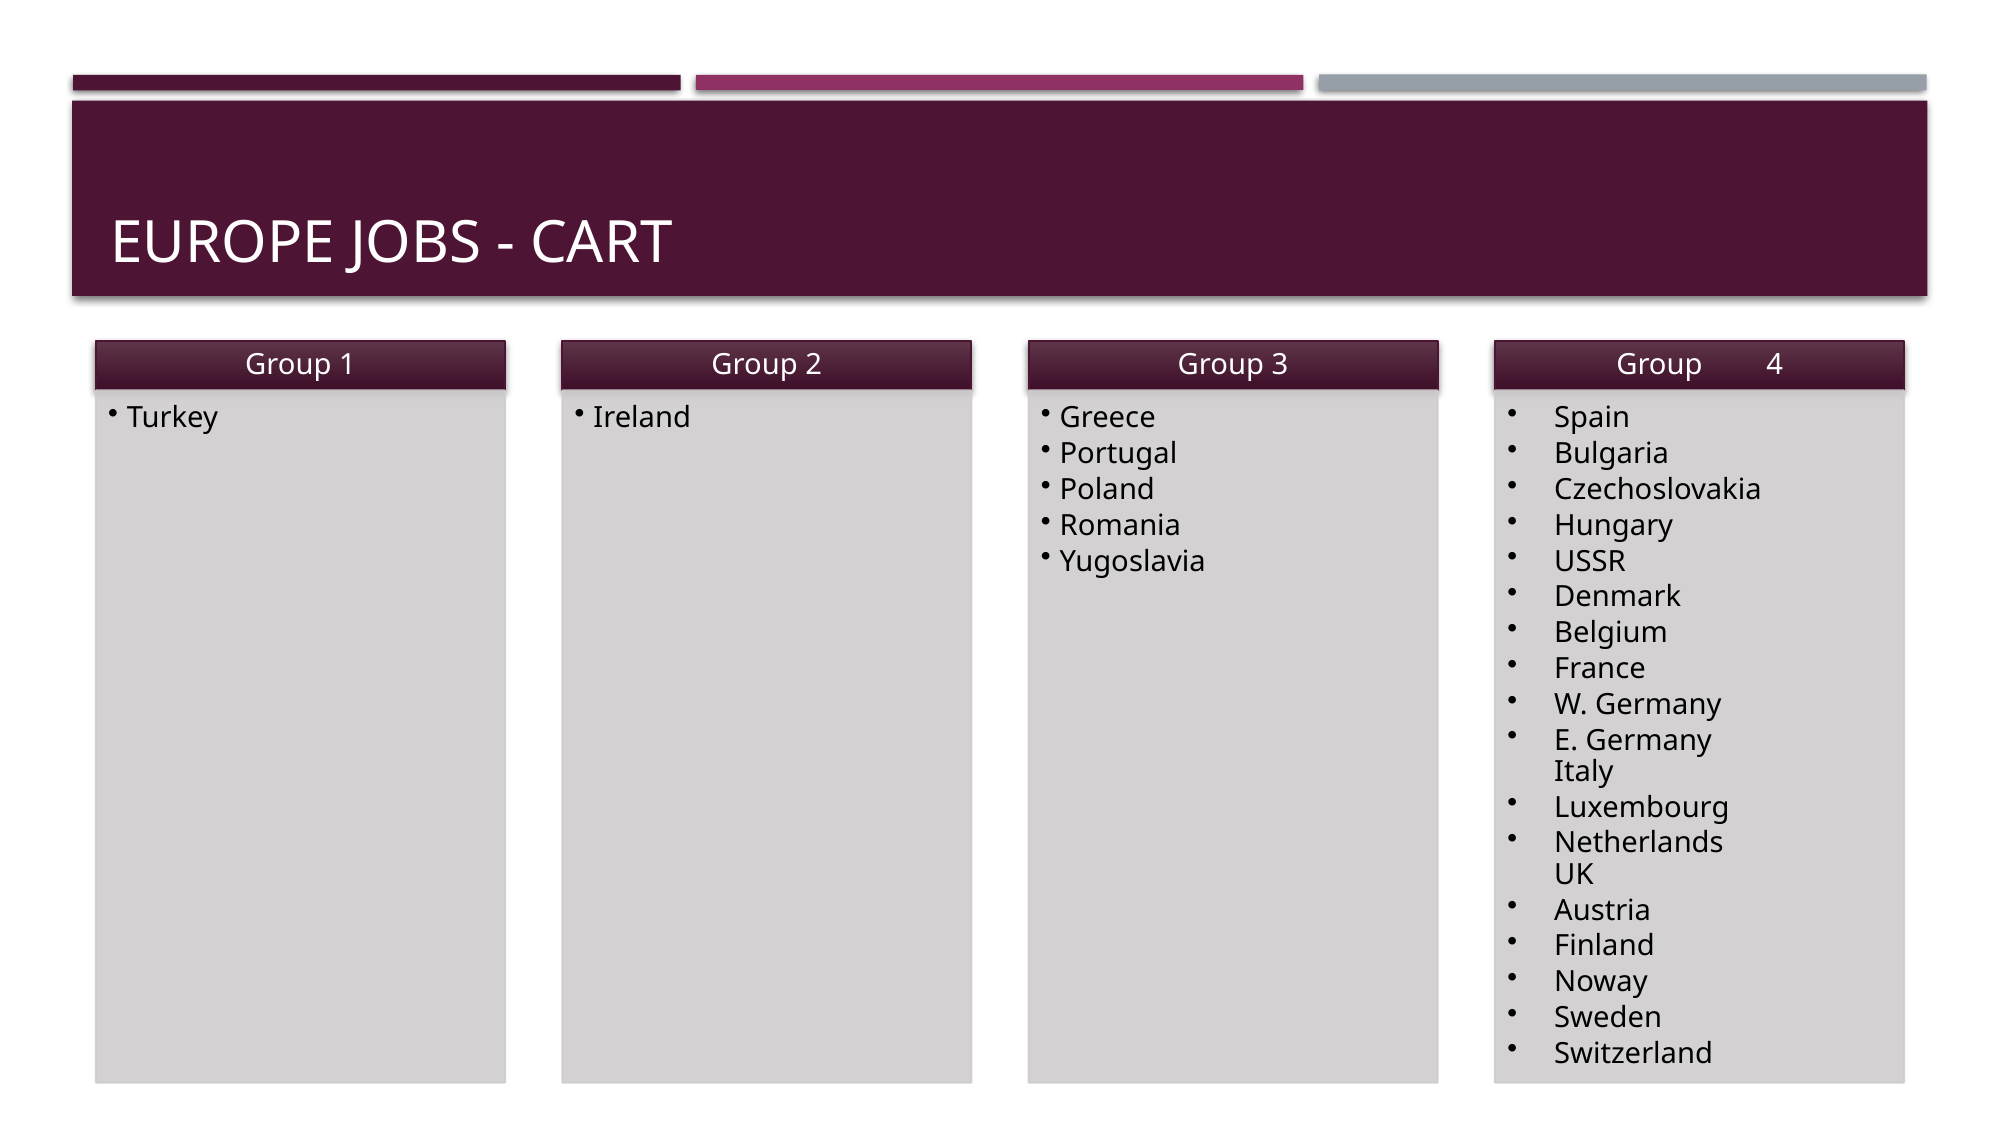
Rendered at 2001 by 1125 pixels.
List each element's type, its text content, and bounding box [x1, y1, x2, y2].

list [94, 339, 1906, 1084]
title Europe Jobs - CART [95, 115, 1905, 282]
